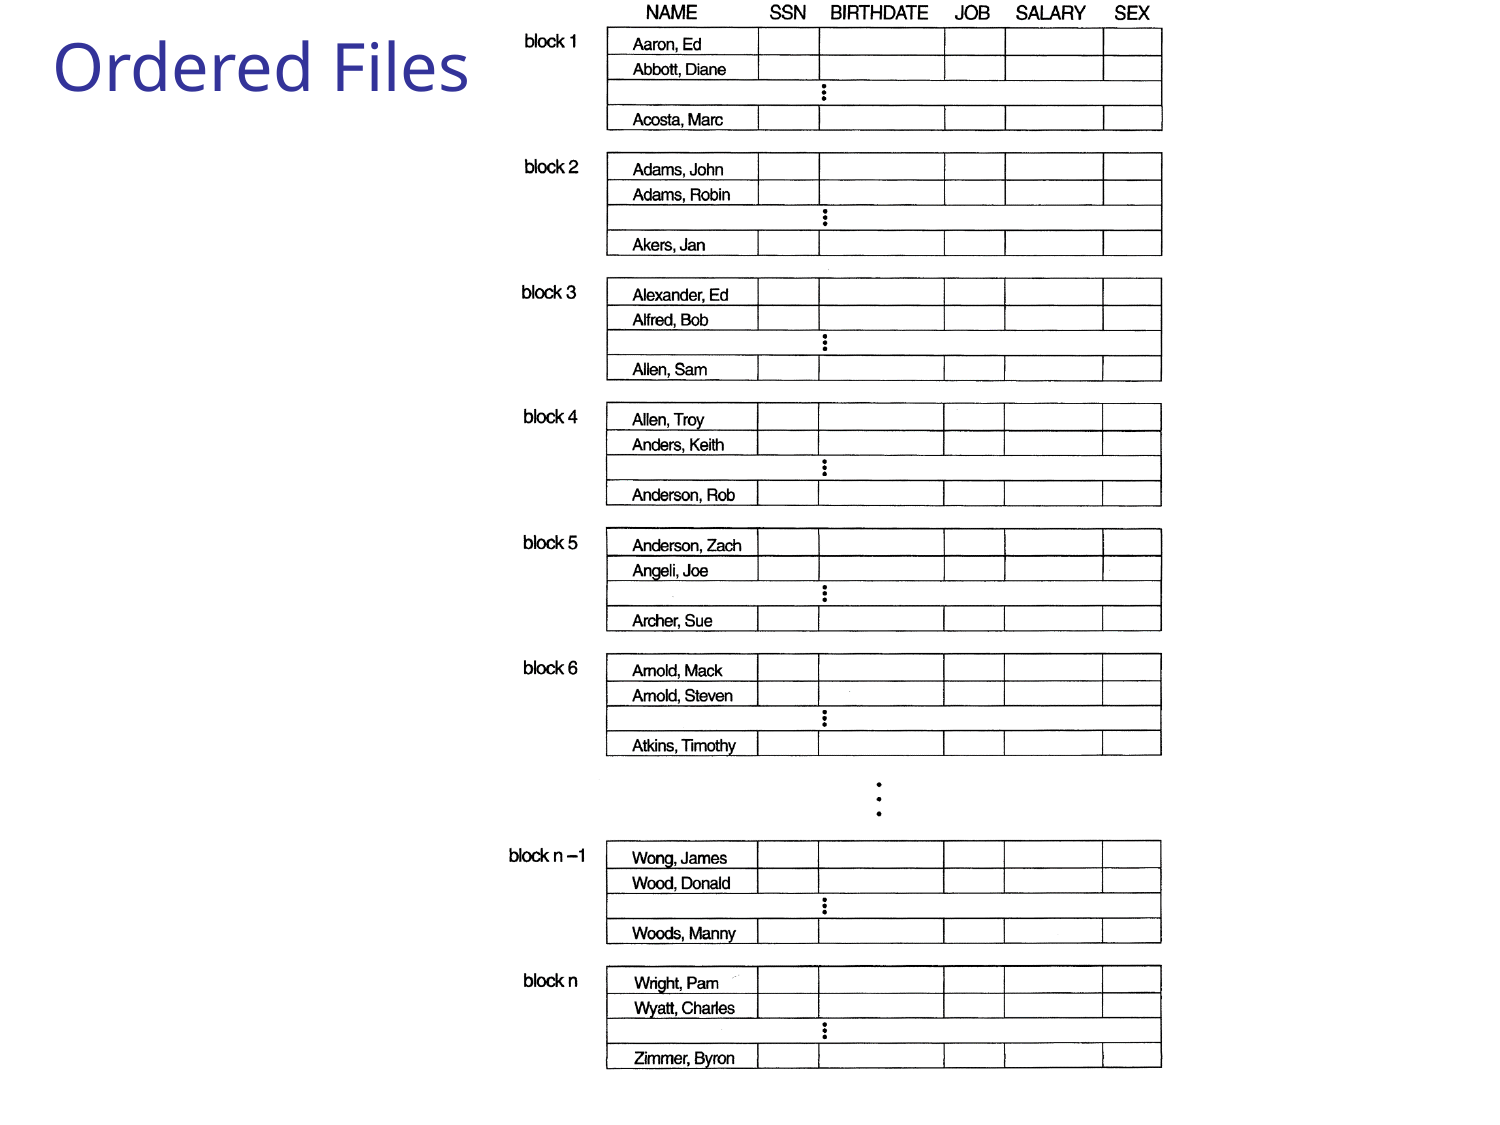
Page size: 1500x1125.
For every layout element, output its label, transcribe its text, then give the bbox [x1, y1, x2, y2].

title Ordered Files [37, 49, 494, 113]
picture [499, 0, 1176, 1076]
